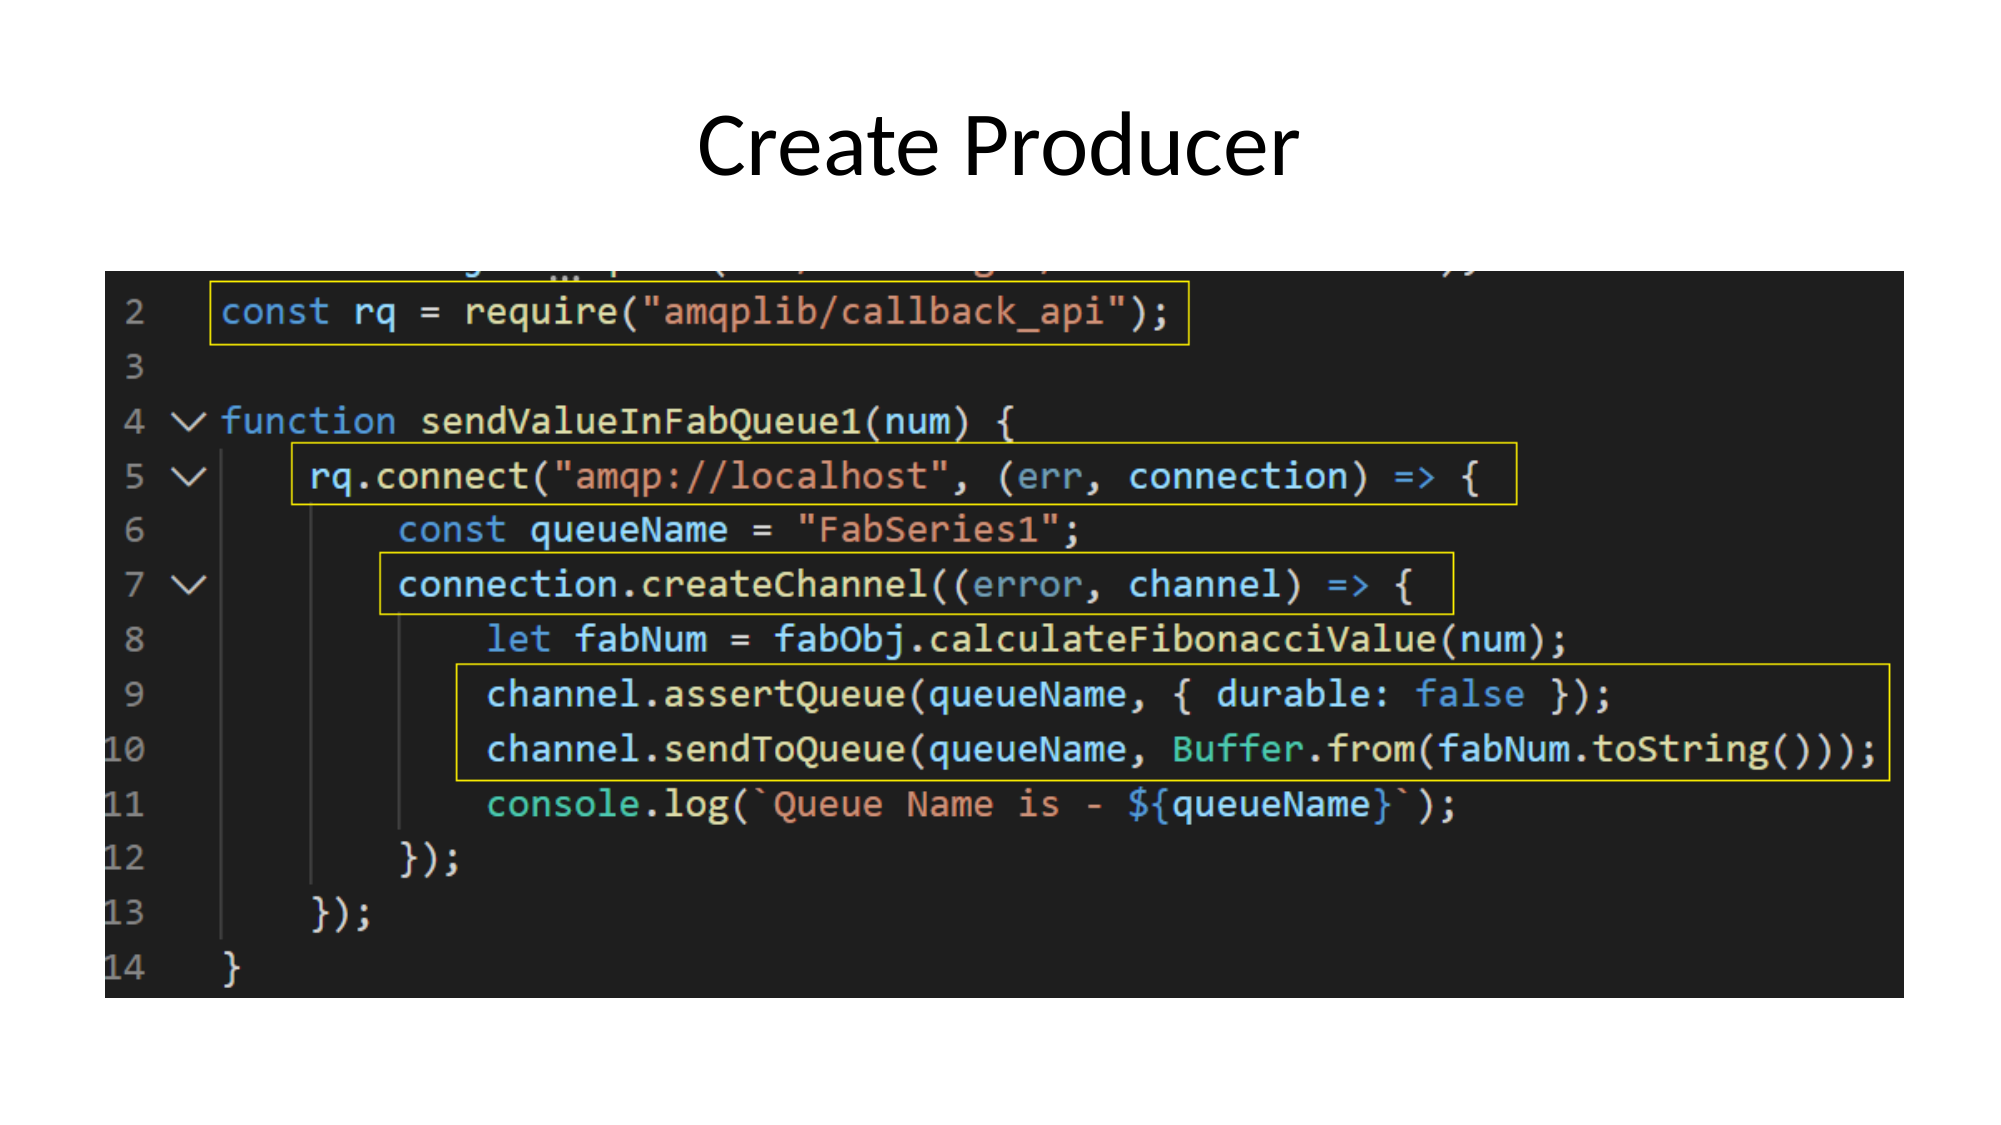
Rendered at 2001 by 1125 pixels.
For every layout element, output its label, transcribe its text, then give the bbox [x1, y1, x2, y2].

picture [105, 270, 1904, 999]
title Create Producer [99, 45, 1900, 233]
